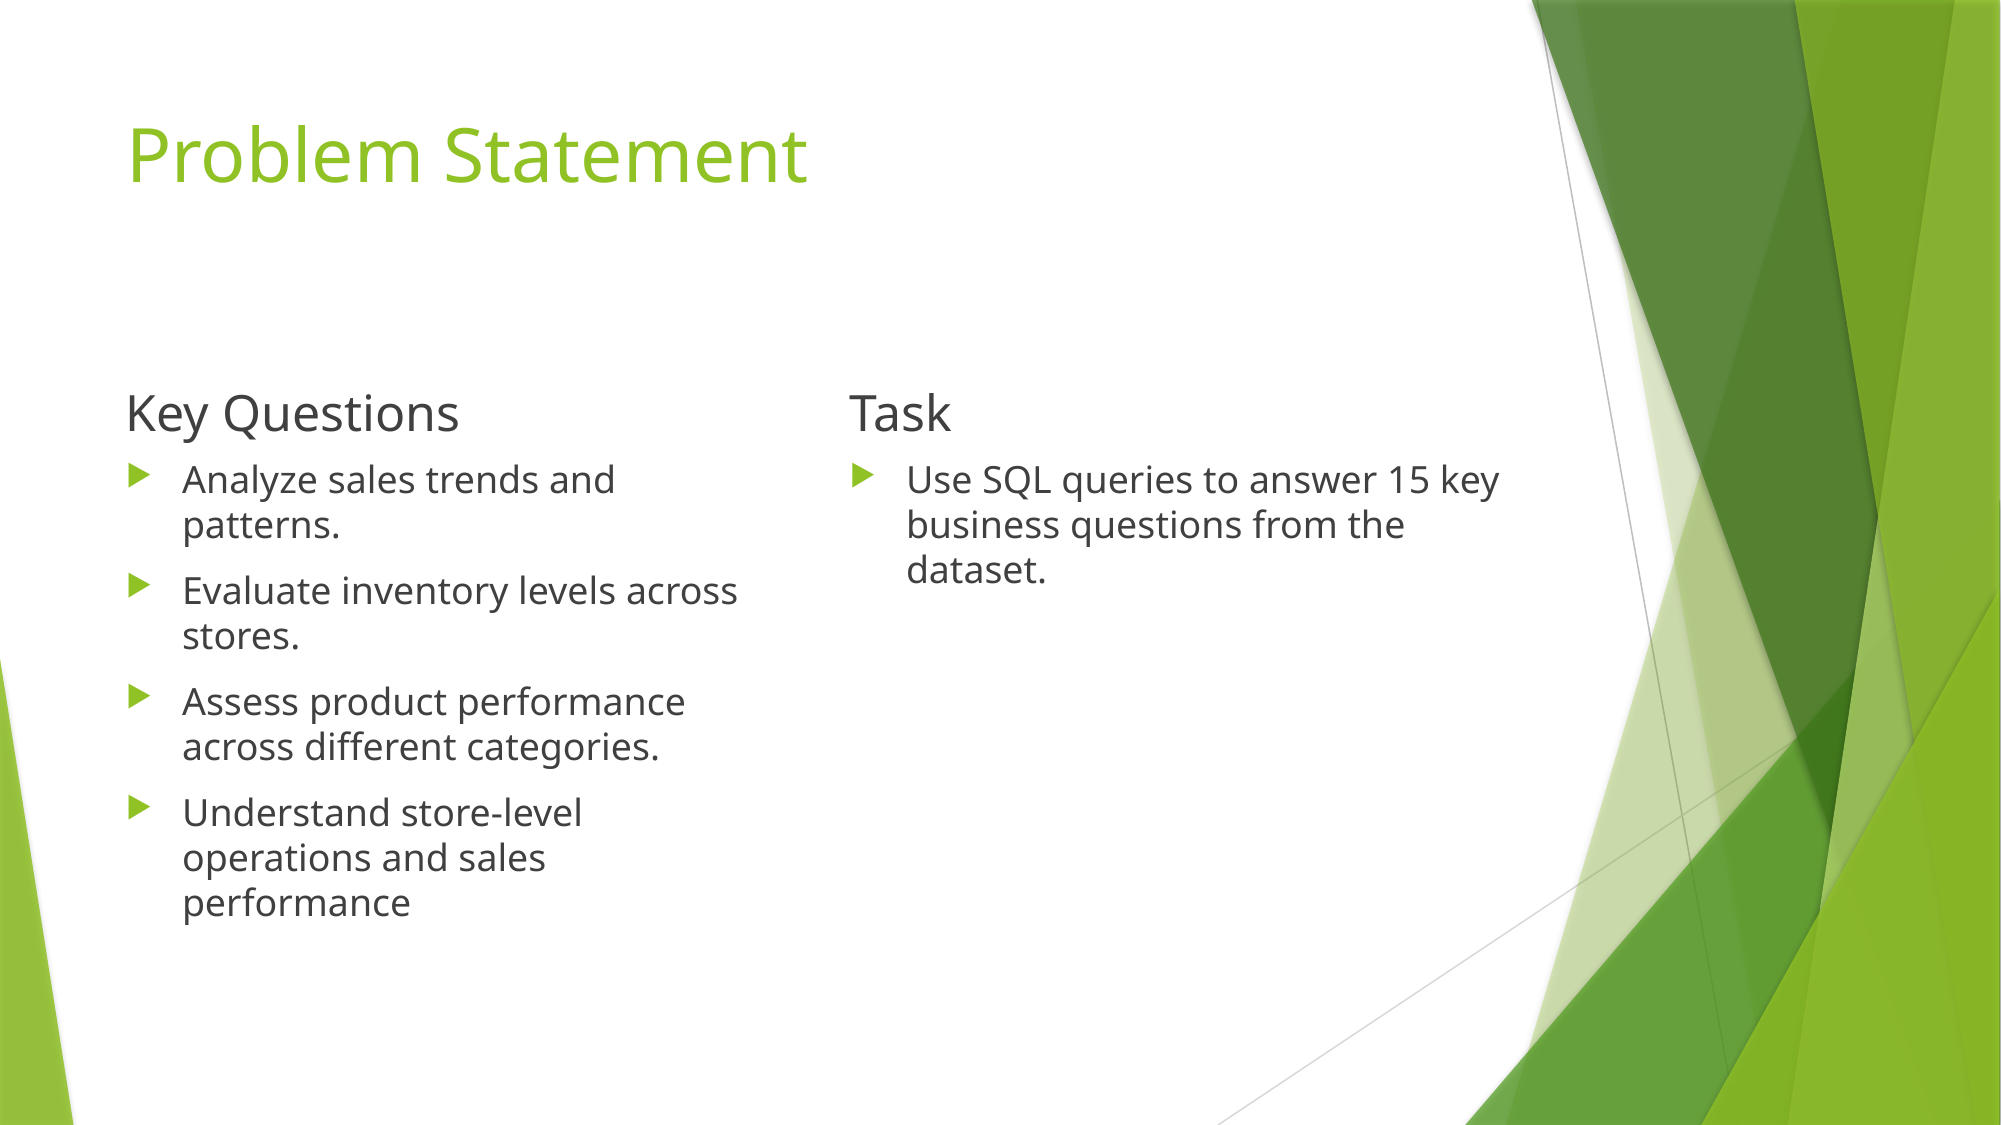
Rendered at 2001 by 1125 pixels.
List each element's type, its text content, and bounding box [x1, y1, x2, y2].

list Task [834, 354, 1522, 448]
list Key Questions [110, 354, 798, 448]
list Analyze sales trends and patterns. Evaluate inventory levels across stores. Assess product performance across different categories. Understand store-level operations and sales performance [110, 448, 798, 991]
list Use SQL queries to answer 15 key business questions from the dataset. [834, 448, 1522, 991]
title Problem Statement [111, 99, 1522, 317]
